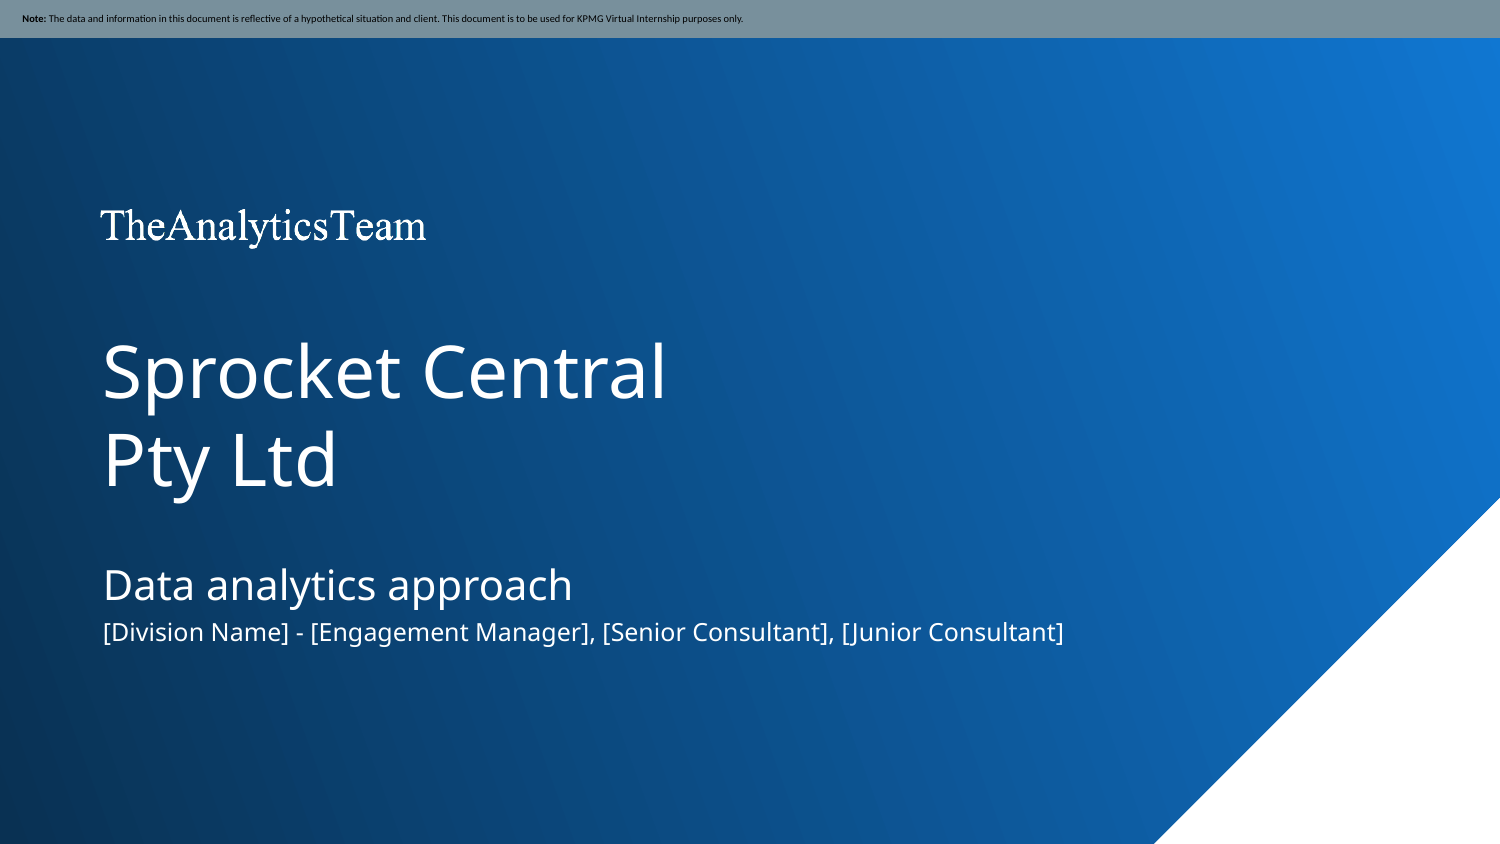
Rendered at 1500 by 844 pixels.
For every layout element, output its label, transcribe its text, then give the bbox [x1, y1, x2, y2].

picture [100, 208, 426, 249]
text_box [0, 38, 1500, 844]
text_box Data analytics approach [88, 543, 999, 601]
text_box Sprocket Central Pty Ltd [88, 310, 737, 516]
text_box [Division Name] - [Engagement Manager], [Senior Consultant], [Junior Consultant] [88, 601, 1114, 662]
text_box Note: The data and information in this document is reflective of a hypothetical situation and client. This document is to be used for KPMG Virtual Internship purposes only. [0, 0, 1500, 38]
